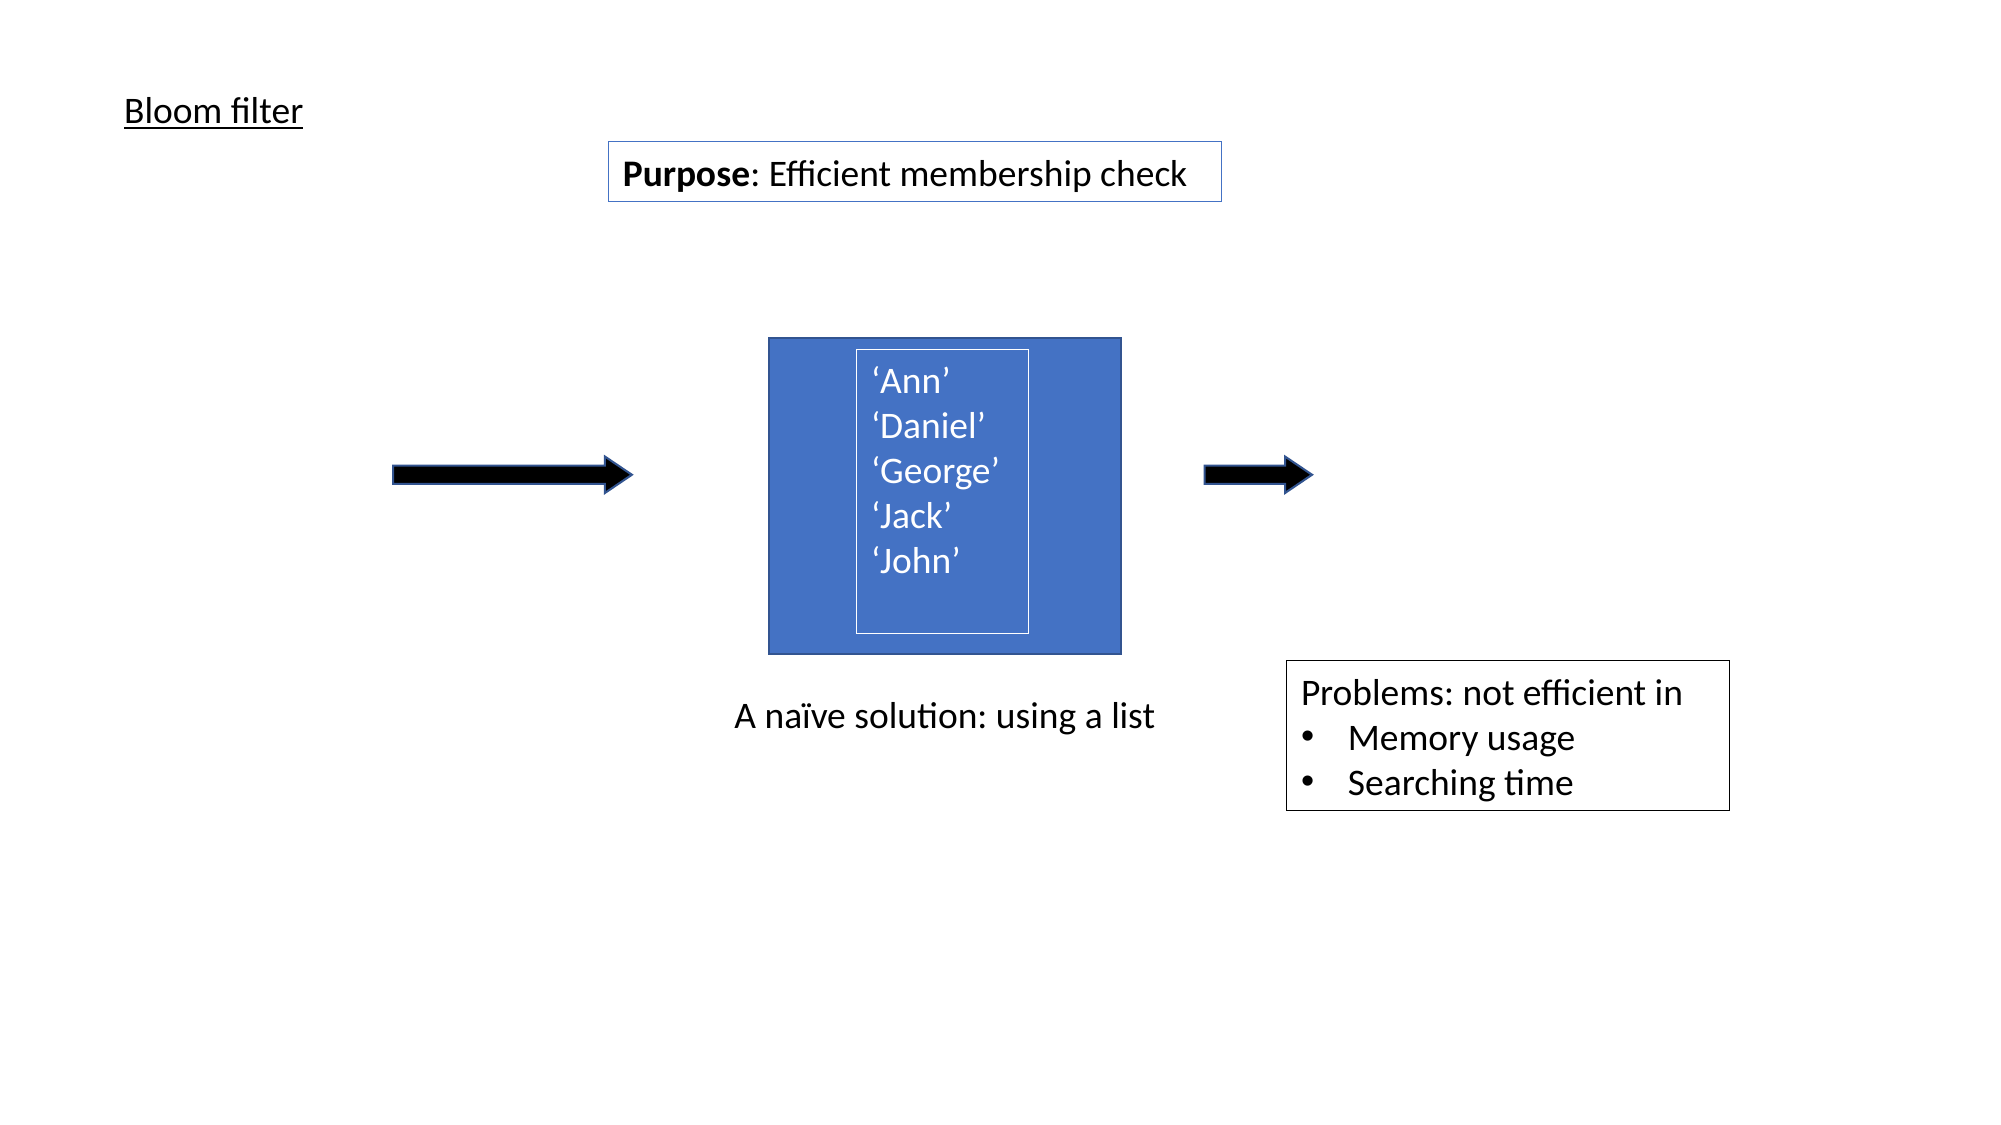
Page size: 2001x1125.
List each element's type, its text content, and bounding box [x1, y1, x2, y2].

text_box Purpose: Efficient membership check [608, 141, 1222, 202]
text_box Bloom filter [109, 79, 378, 139]
text_box Problems: not efficient in Memory usage Searching time [1286, 660, 1730, 811]
text_box [392, 454, 634, 495]
text_box A naïve solution: using a list [719, 683, 1241, 744]
text_box [768, 337, 1122, 655]
text_box [1203, 454, 1314, 495]
